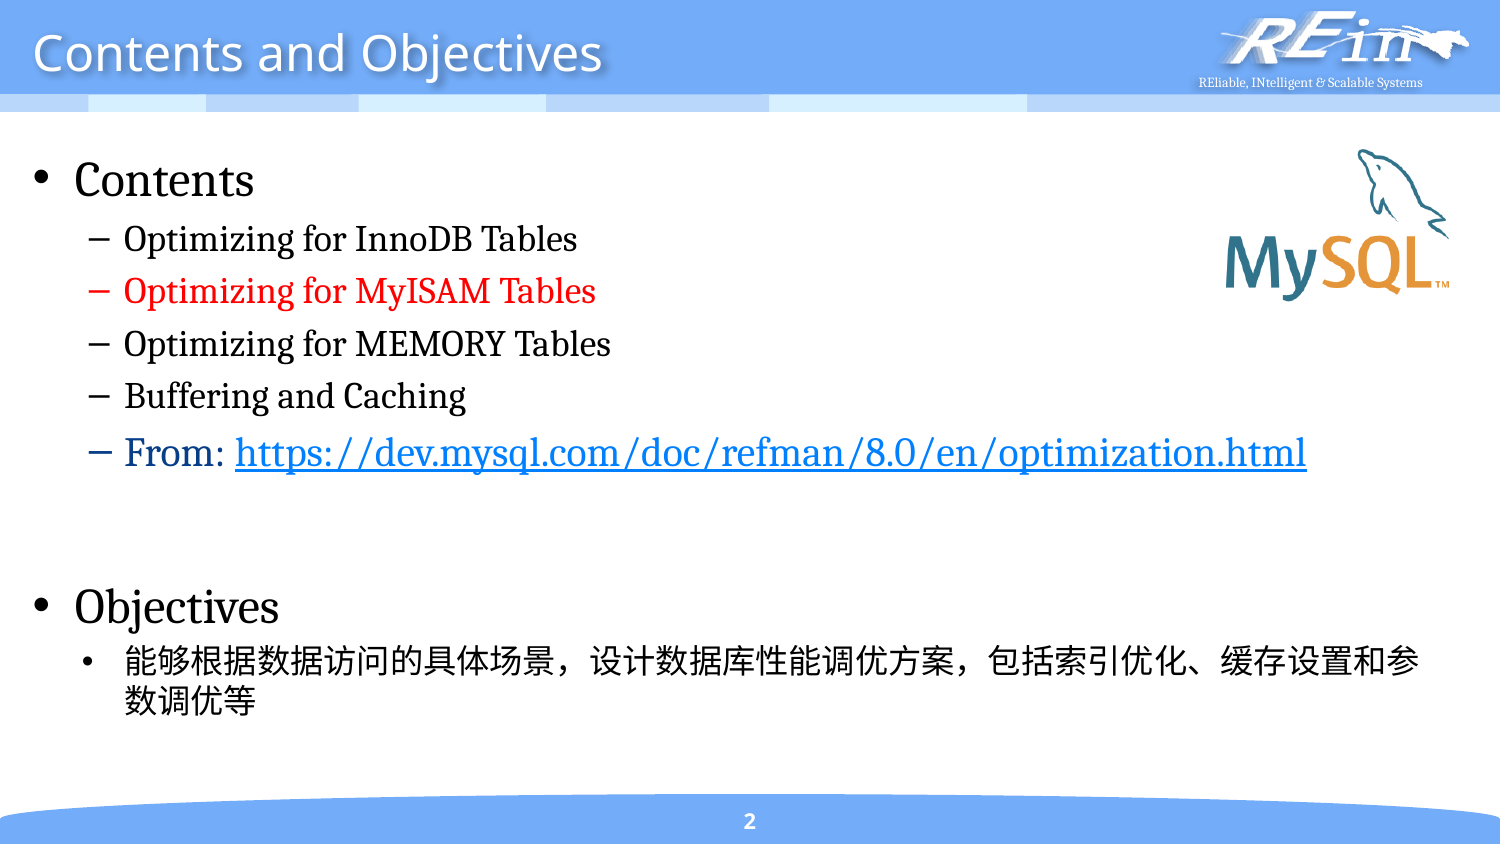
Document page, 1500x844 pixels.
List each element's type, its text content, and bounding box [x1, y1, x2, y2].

picture [1202, 119, 1483, 318]
title Contents and Objectives [17, 17, 1136, 86]
slide_number 2 [667, 802, 833, 842]
list Contents Optimizing for InnoDB Tables Optimizing for MyISAM Tables Optimizing for MEMORY Tables Buffering and Caching From: https://dev.mysql.com/doc/refman/8.0/en/optimization.html Objectives 能够根据数据访问的具体场景，设计数据库性能调优方案，包括索引优化、缓存设置和参数调优等 [17, 138, 1459, 786]
